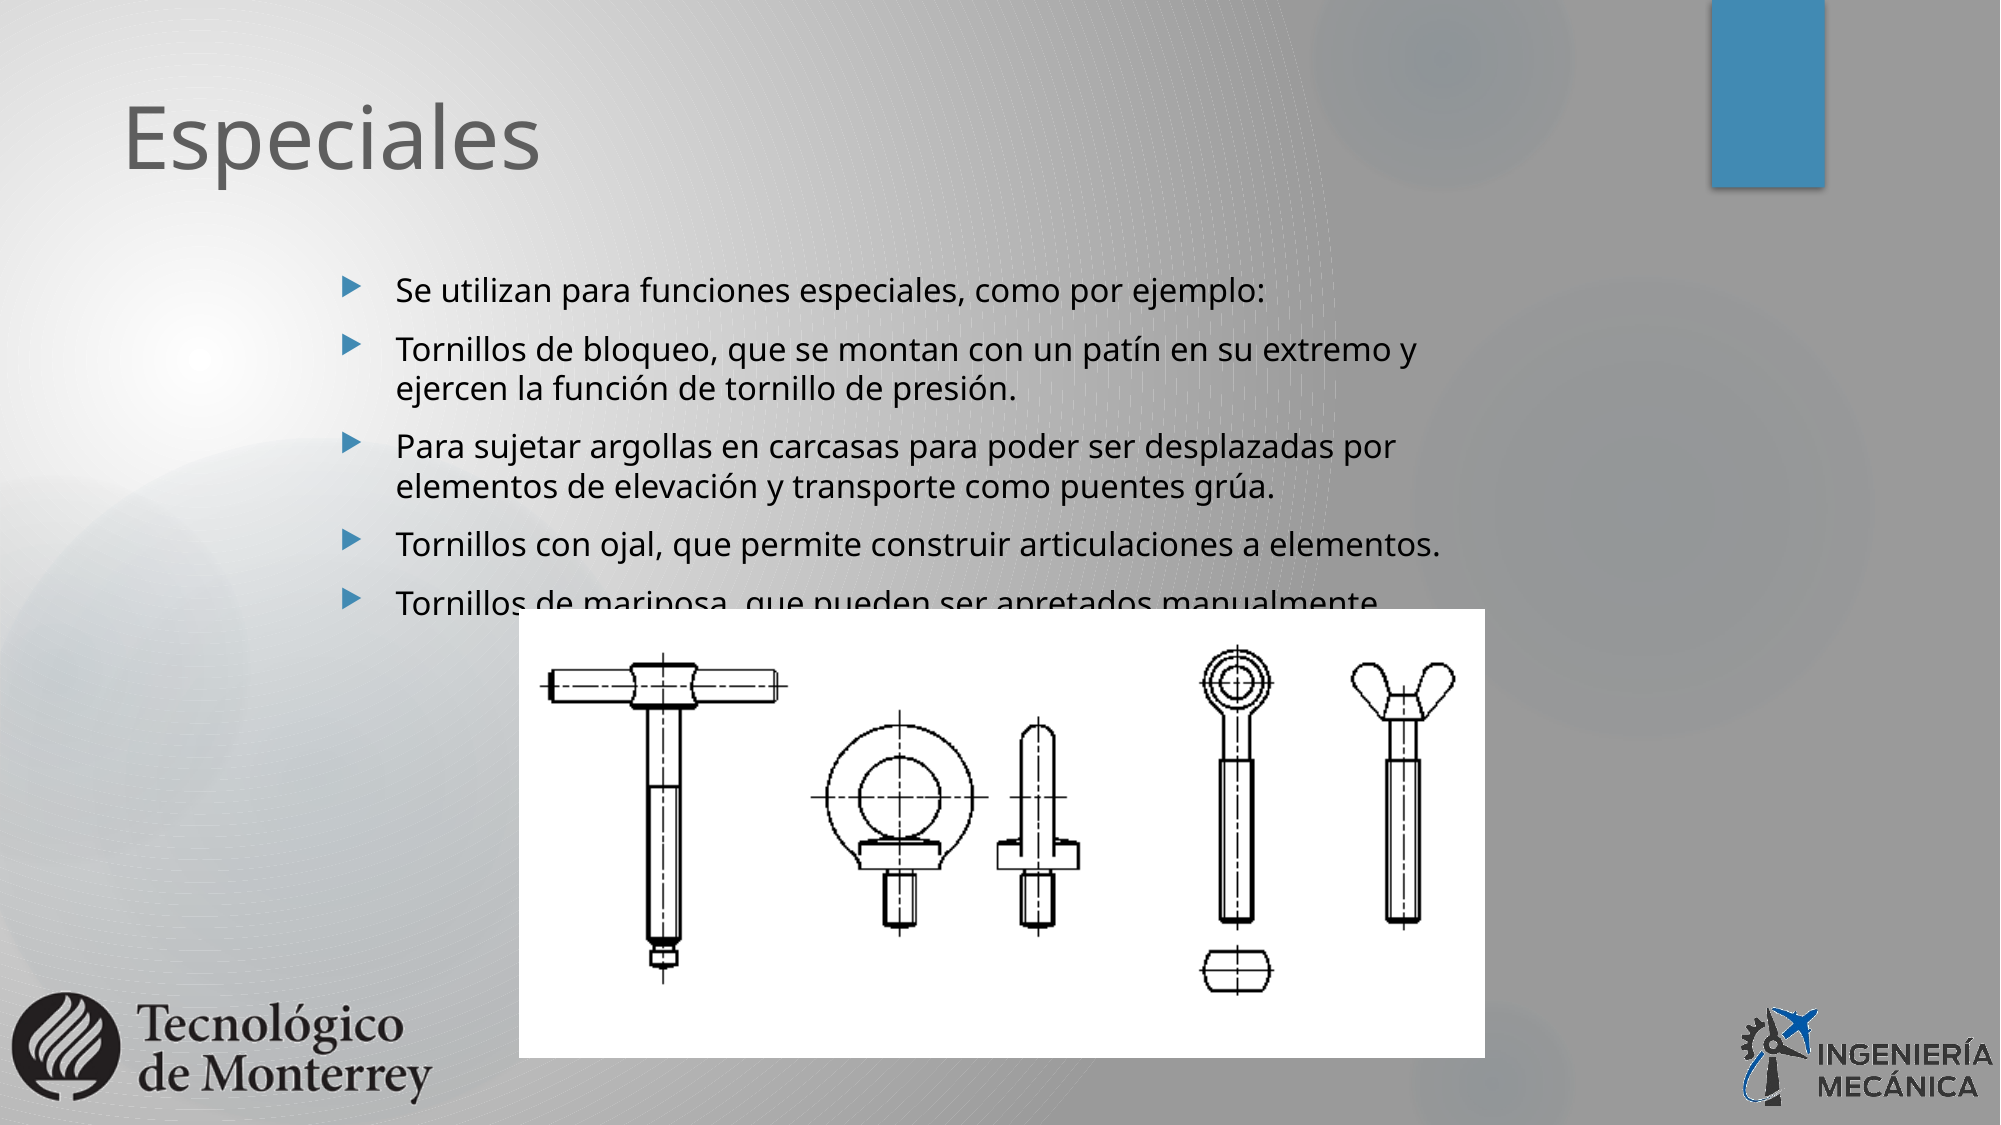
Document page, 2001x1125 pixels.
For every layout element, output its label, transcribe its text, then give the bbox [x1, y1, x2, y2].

title Especiales [106, 74, 1649, 304]
list Se utilizan para funciones especiales, como por ejemplo: Tornillos de bloqueo, que se montan con un patín en su extremo y ejercen la función de tornillo de presión. Para sujetar argollas en carcasas para poder ser desplazadas por elementos de elevación y transporte como puentes grúa. Tornillos con ojal, que permite construir articulaciones a elementos. Tornillos de mariposa, que pueden ser apretados manualmente. [324, 262, 1551, 633]
picture [1722, 989, 2000, 1125]
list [519, 609, 1485, 1058]
picture [0, 983, 453, 1125]
